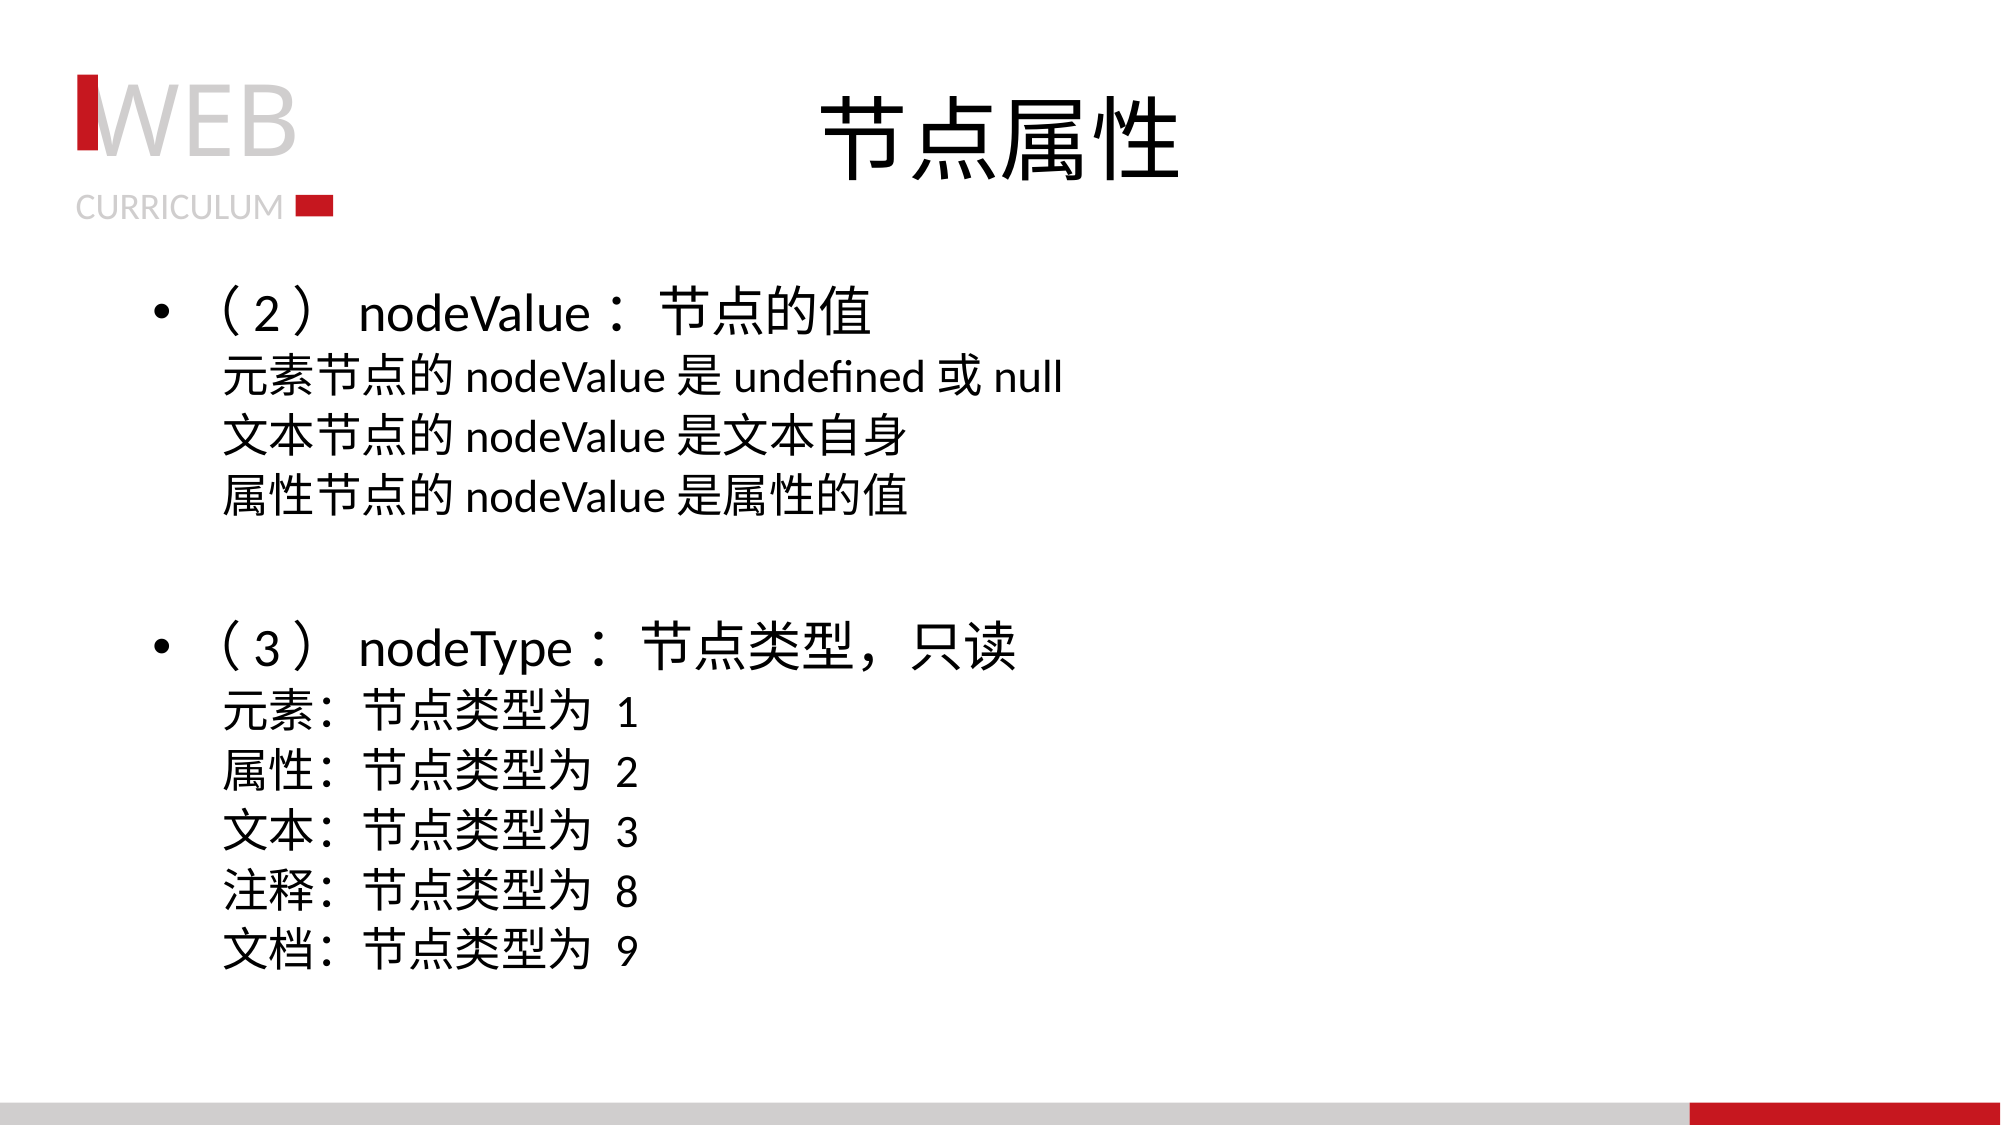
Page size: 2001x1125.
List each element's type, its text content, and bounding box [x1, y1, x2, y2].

list （2）nodeValue：节点的值 元素节点的nodeValue是undefined或null 文本节点的nodeValue是文本自身 属性节点的nodeValue是属性的值 （3）nodeType：节点类型，只读 元素：节点类型为 1 属性：节点类型为 2 文本：节点类型为 3 注释：节点类型为 8 文档：节点类型为 9 [137, 277, 1863, 992]
title 节点属性 [137, 59, 1863, 228]
